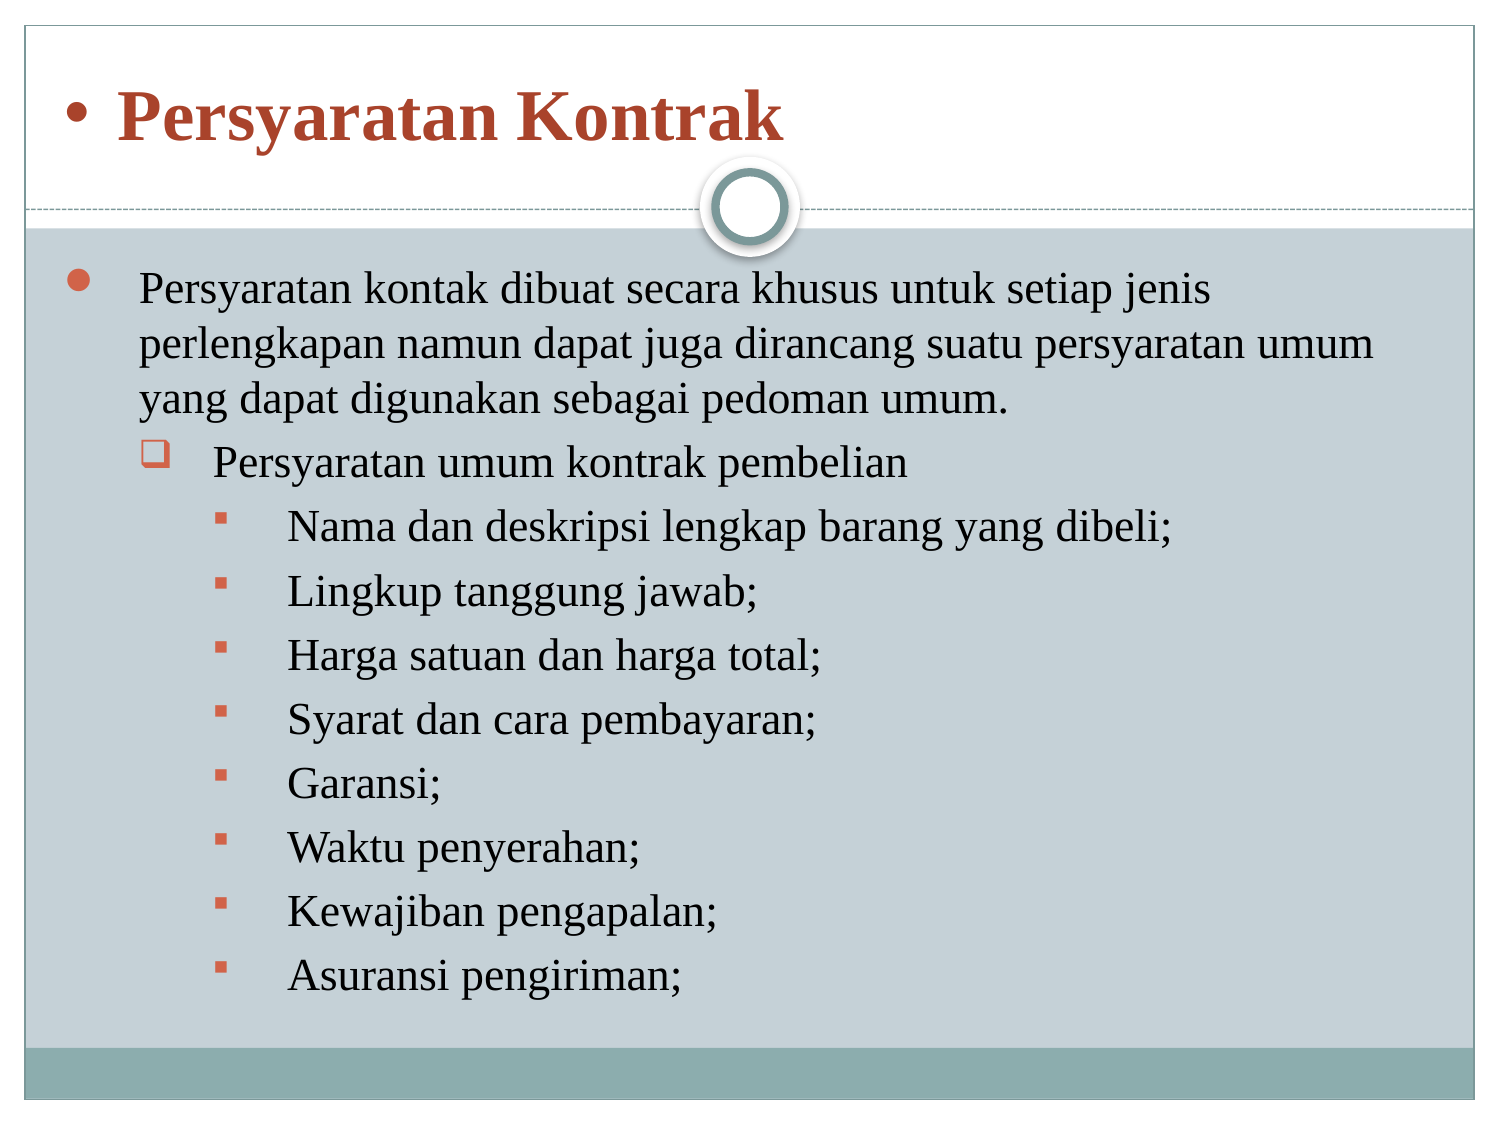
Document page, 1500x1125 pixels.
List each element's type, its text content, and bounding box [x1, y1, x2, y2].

list Persyaratan kontak dibuat secara khusus untuk setiap jenis perlengkapan namun dapat juga dirancang suatu persyaratan umum yang dapat digunakan sebagai pedoman umum. Persyaratan umum kontrak pembelian Nama dan deskripsi lengkap barang yang dibeli; Lingkup tanggung jawab; Harga satuan dan harga total; Syarat dan cara pembayaran; Garansi; Waktu penyerahan; Kewajiban pengapalan; Asuransi pengiriman; [49, 250, 1445, 1001]
title Persyaratan Kontrak [49, 37, 1450, 162]
